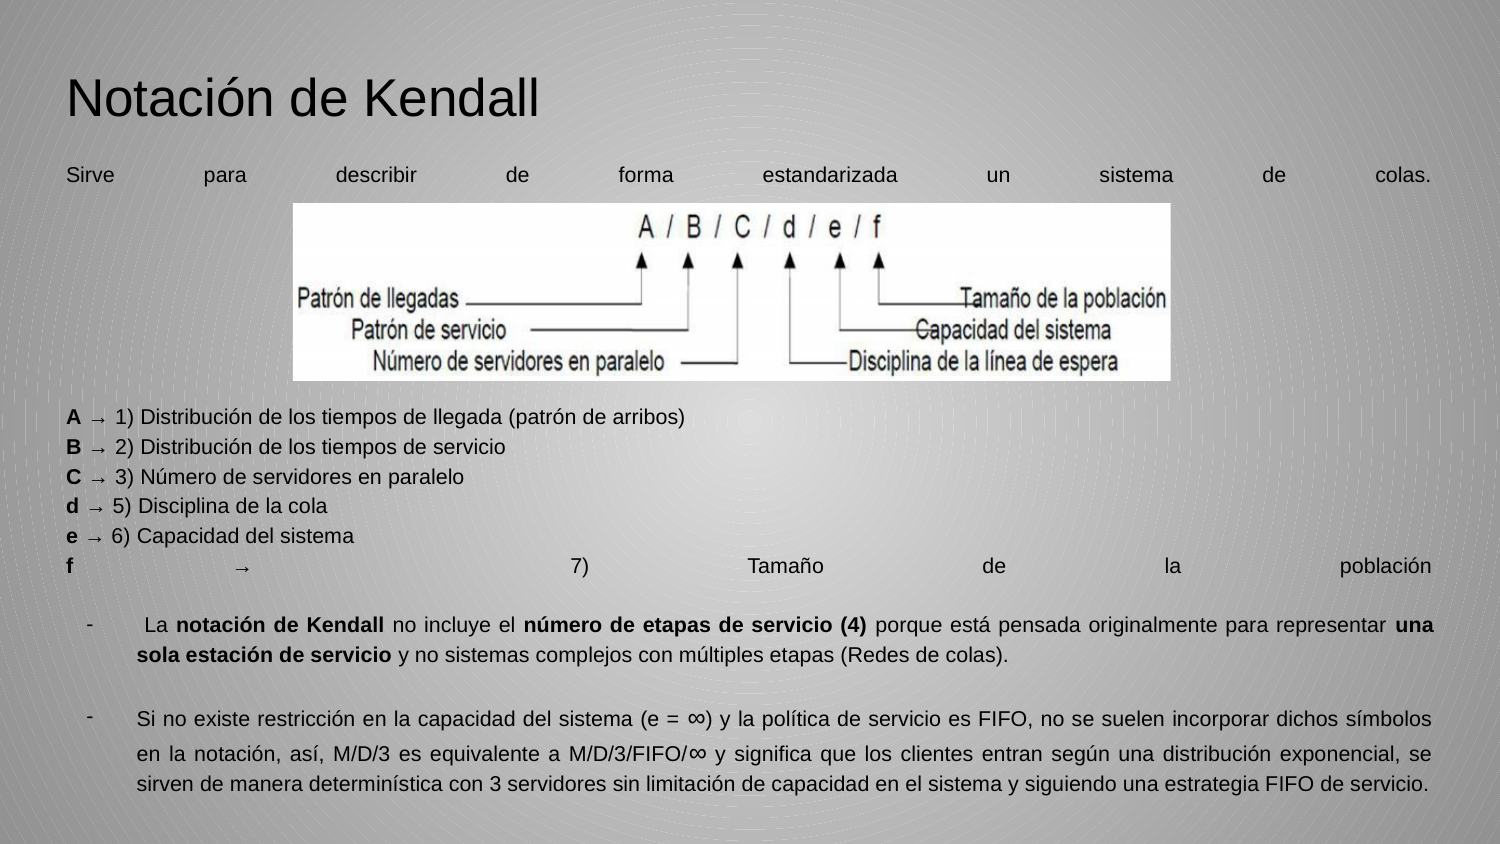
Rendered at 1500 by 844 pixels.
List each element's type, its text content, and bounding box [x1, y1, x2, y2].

picture [292, 203, 1171, 381]
title Notación de Kendall [51, 48, 1449, 142]
list Sirve para describir de forma estandarizada un sistema de colas. A → 1) Distribución de los tiempos de llegada (patrón de arribos) B → 2) Distribución de los tiempos de servicio C → 3) Número de servidores en paralelo d → 5) Disciplina de la cola e → 6) Capacidad del sistema f → 7) Tamaño de la población La notación de Kendall no incluye el número de etapas de servicio (4) porque está pensada originalmente para representar una sola estación de servicio y no sistemas complejos con múltiples etapas (Redes de colas). Si no existe restricción en la capacidad del sistema (e = ∞) y la política de servicio es FIFO, no se suelen incorporar dichos símbolos en la notación, así, M/D/3 es equivalente a M/D/3/FIFO/∞ y significa que los clientes entran según una distribución exponencial, se sirven de manera determinística con 3 servidores sin limitación de capacidad en el sistema y siguiendo una estrategia FIFO de servicio. [51, 142, 1449, 833]
